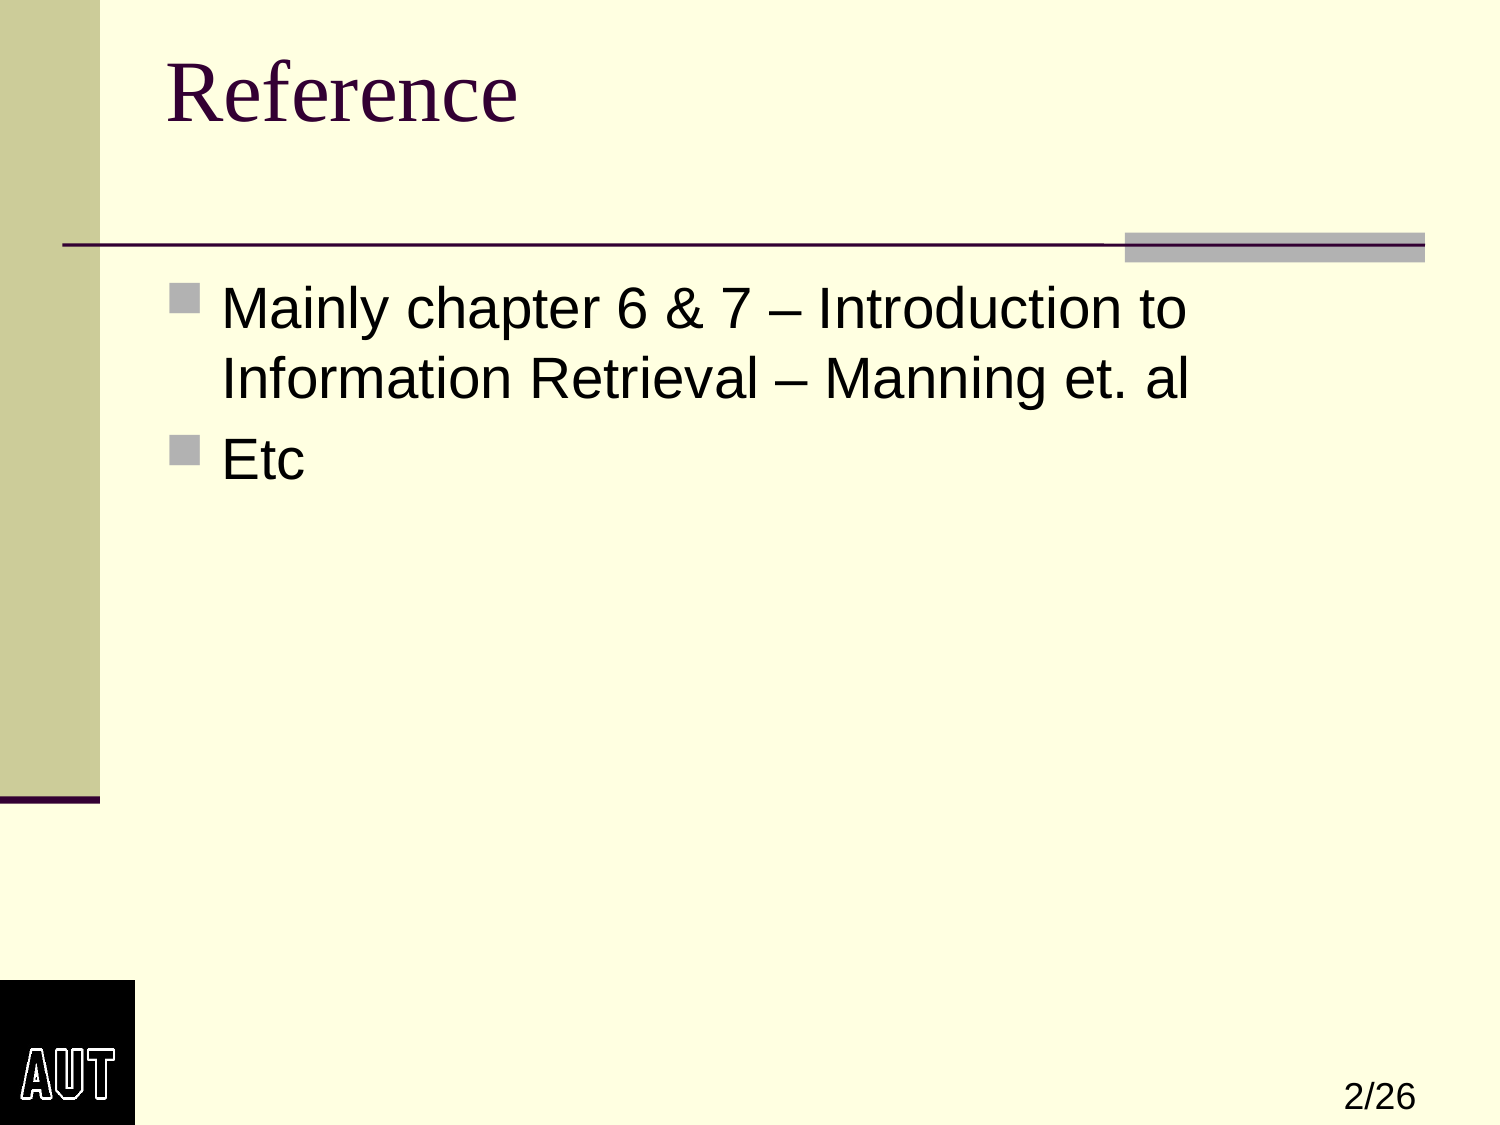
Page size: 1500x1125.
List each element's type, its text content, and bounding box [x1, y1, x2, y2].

title Reference [150, 45, 1425, 234]
list Mainly chapter 6 & 7 – Introduction to Information Retrieval – Manning et. al Etc [150, 262, 1425, 1006]
picture [0, 980, 135, 1125]
